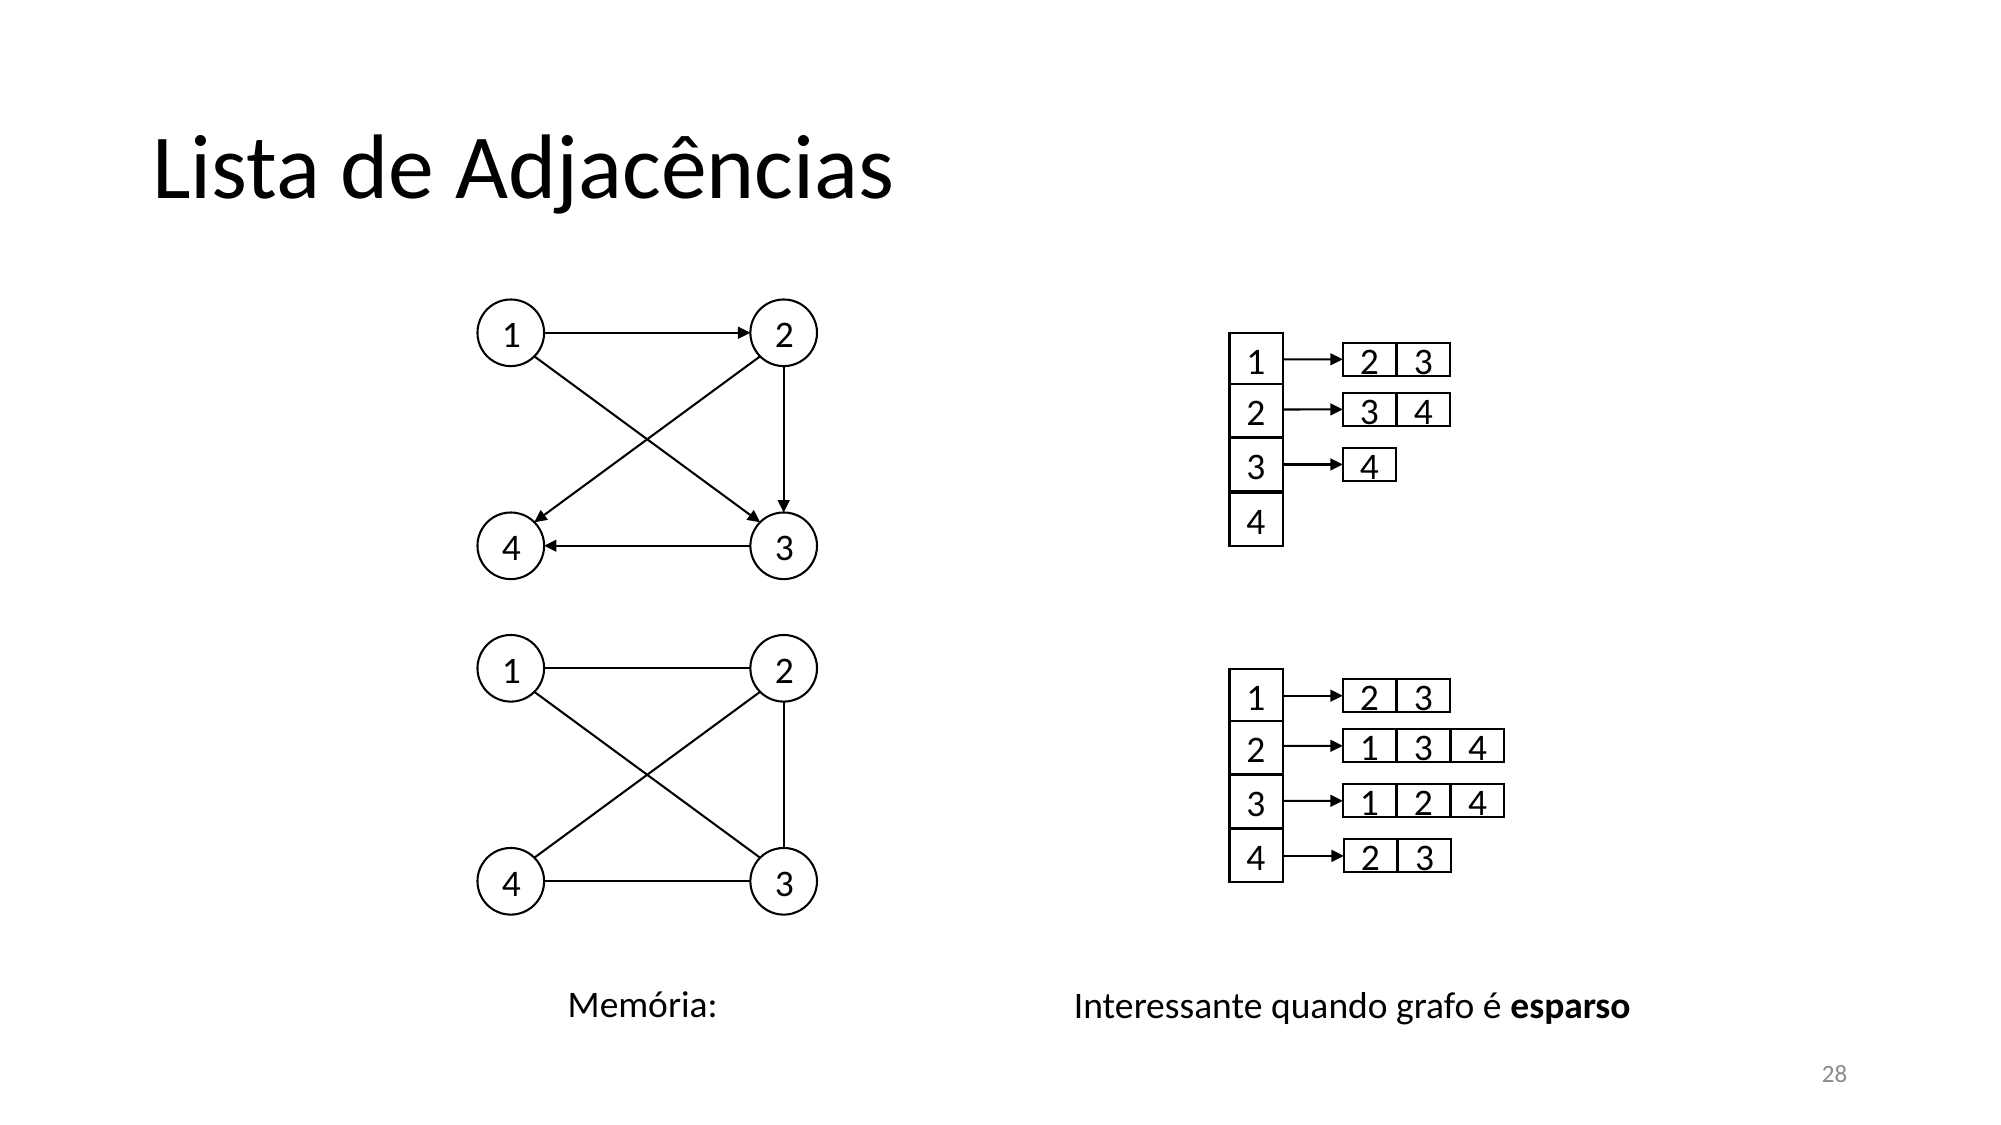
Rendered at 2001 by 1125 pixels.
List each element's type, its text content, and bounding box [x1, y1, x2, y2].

text_box 3 [1342, 392, 1396, 427]
text_box 3 [1397, 838, 1452, 873]
list [137, 299, 1863, 1014]
text_box 4 [1396, 392, 1451, 427]
text_box 2 [1228, 383, 1284, 437]
text_box 2 [749, 298, 819, 368]
title Lista de Adjacências [137, 59, 1863, 278]
text_box 3 [1396, 342, 1451, 377]
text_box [534, 356, 761, 523]
text_box 4 [1228, 492, 1284, 547]
text_box 2 [1228, 720, 1284, 774]
text_box 4 [1450, 728, 1505, 763]
text_box 1 [476, 298, 546, 368]
slide_number 28 [1412, 1042, 1863, 1103]
text_box 3 [1396, 728, 1450, 763]
text_box 3 [1228, 774, 1284, 828]
text_box 3 [1228, 437, 1284, 492]
text_box 4 [1450, 783, 1505, 818]
text_box 4 [476, 511, 546, 581]
text_box 1 [476, 633, 546, 703]
text_box 3 [749, 511, 819, 581]
text_box 2 [749, 633, 819, 703]
text_box 2 [1342, 342, 1396, 377]
text_box 4 [1342, 447, 1397, 482]
text_box 1 [1228, 332, 1284, 383]
text_box 4 [1228, 828, 1284, 883]
text_box 2 [1342, 678, 1396, 713]
text_box 2 [1343, 838, 1397, 873]
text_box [534, 691, 761, 858]
text_box 1 [1342, 783, 1396, 818]
text_box 1 [1342, 728, 1396, 763]
text_box 4 [476, 846, 546, 916]
text_box 1 [1228, 668, 1284, 720]
text_box 2 [1396, 783, 1450, 818]
text_box Interessante quando grafo é esparso [1059, 973, 1646, 1033]
text_box 3 [749, 846, 819, 916]
text_box 3 [1396, 678, 1451, 713]
